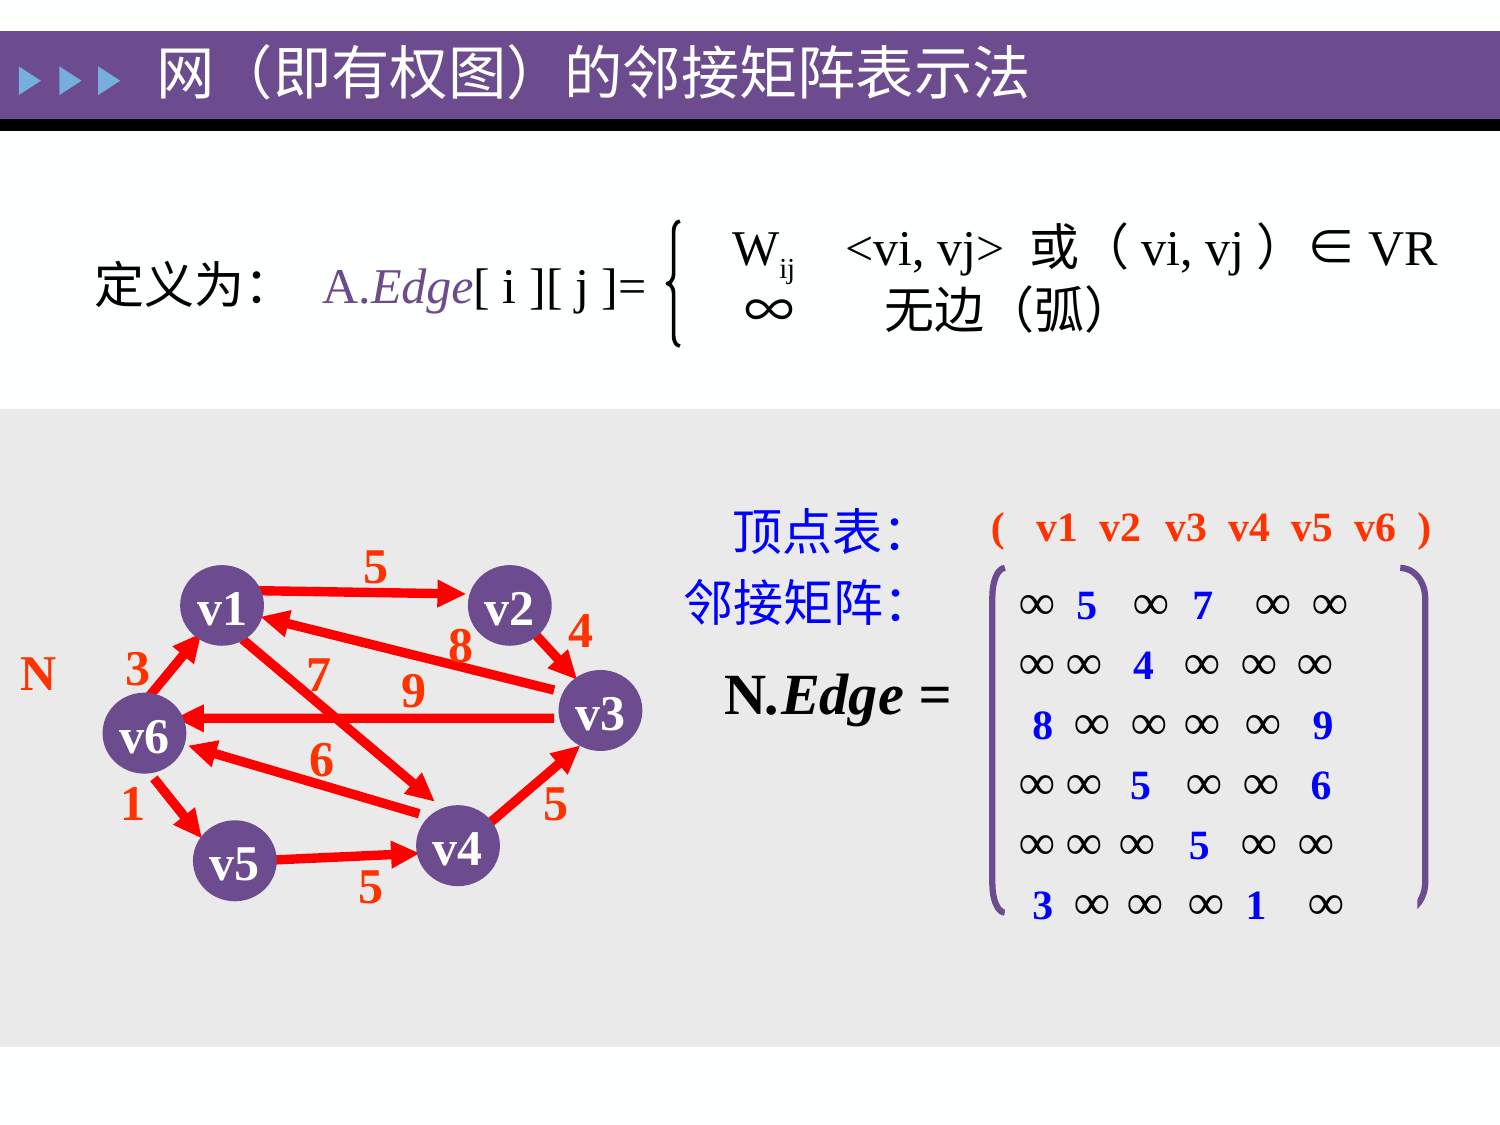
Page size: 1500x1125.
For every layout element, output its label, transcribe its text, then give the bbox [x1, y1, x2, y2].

text_box [373, 749, 435, 802]
text_box 9 [386, 650, 464, 725]
text_box 定义为： [79, 246, 299, 321]
text_box [563, 665, 577, 680]
text_box 6 [294, 718, 373, 794]
text_box [559, 745, 580, 763]
text_box 4 [554, 589, 632, 665]
text_box [189, 635, 201, 649]
text_box [426, 587, 466, 601]
text_box 邻接矩阵： [669, 563, 965, 639]
text_box v1 [183, 568, 261, 643]
text_box [0, 408, 1500, 1047]
text_box 7 [292, 633, 370, 709]
text_box [1400, 567, 1421, 580]
text_box v3 [561, 673, 640, 748]
text_box [184, 815, 202, 838]
text_box [180, 712, 294, 725]
text_box 5 [348, 526, 426, 601]
text_box 5 [343, 846, 422, 921]
text_box 1 [105, 763, 184, 838]
text_box [188, 743, 294, 777]
text_box v4 [419, 808, 497, 884]
text_box 5 7 4 8 9 5 6 5 3 1 [1418, 580, 1468, 906]
text_box ( v1 v2 v3 v4 v5 v6 ) [992, 492, 1430, 556]
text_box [304, 208, 1456, 347]
text_box N.Edge = [709, 649, 973, 734]
text_box 顶点表： [717, 492, 986, 568]
text_box N [5, 633, 81, 708]
text_box v6 [105, 695, 184, 771]
text_box 5 [528, 763, 606, 838]
text_box [992, 567, 1005, 913]
text_box 网（即有权图）的邻接矩阵表示法 [142, 28, 1193, 114]
text_box [260, 613, 326, 633]
text_box 3 [110, 628, 189, 703]
text_box ∞ 5 ∞ 7 ∞ ∞ ∞ ∞ 4 ∞ ∞ ∞ 8 ∞ ∞ ∞ ∞ 9 ∞ ∞ 5 ∞ ∞ 6 ∞ ∞ ∞ 5 ∞ ∞ 3 ∞ ∞ ∞ 1 ∞ [1004, 580, 1418, 918]
text_box v5 [196, 823, 274, 899]
text_box v2 [471, 568, 549, 643]
text_box 8 [434, 605, 512, 681]
